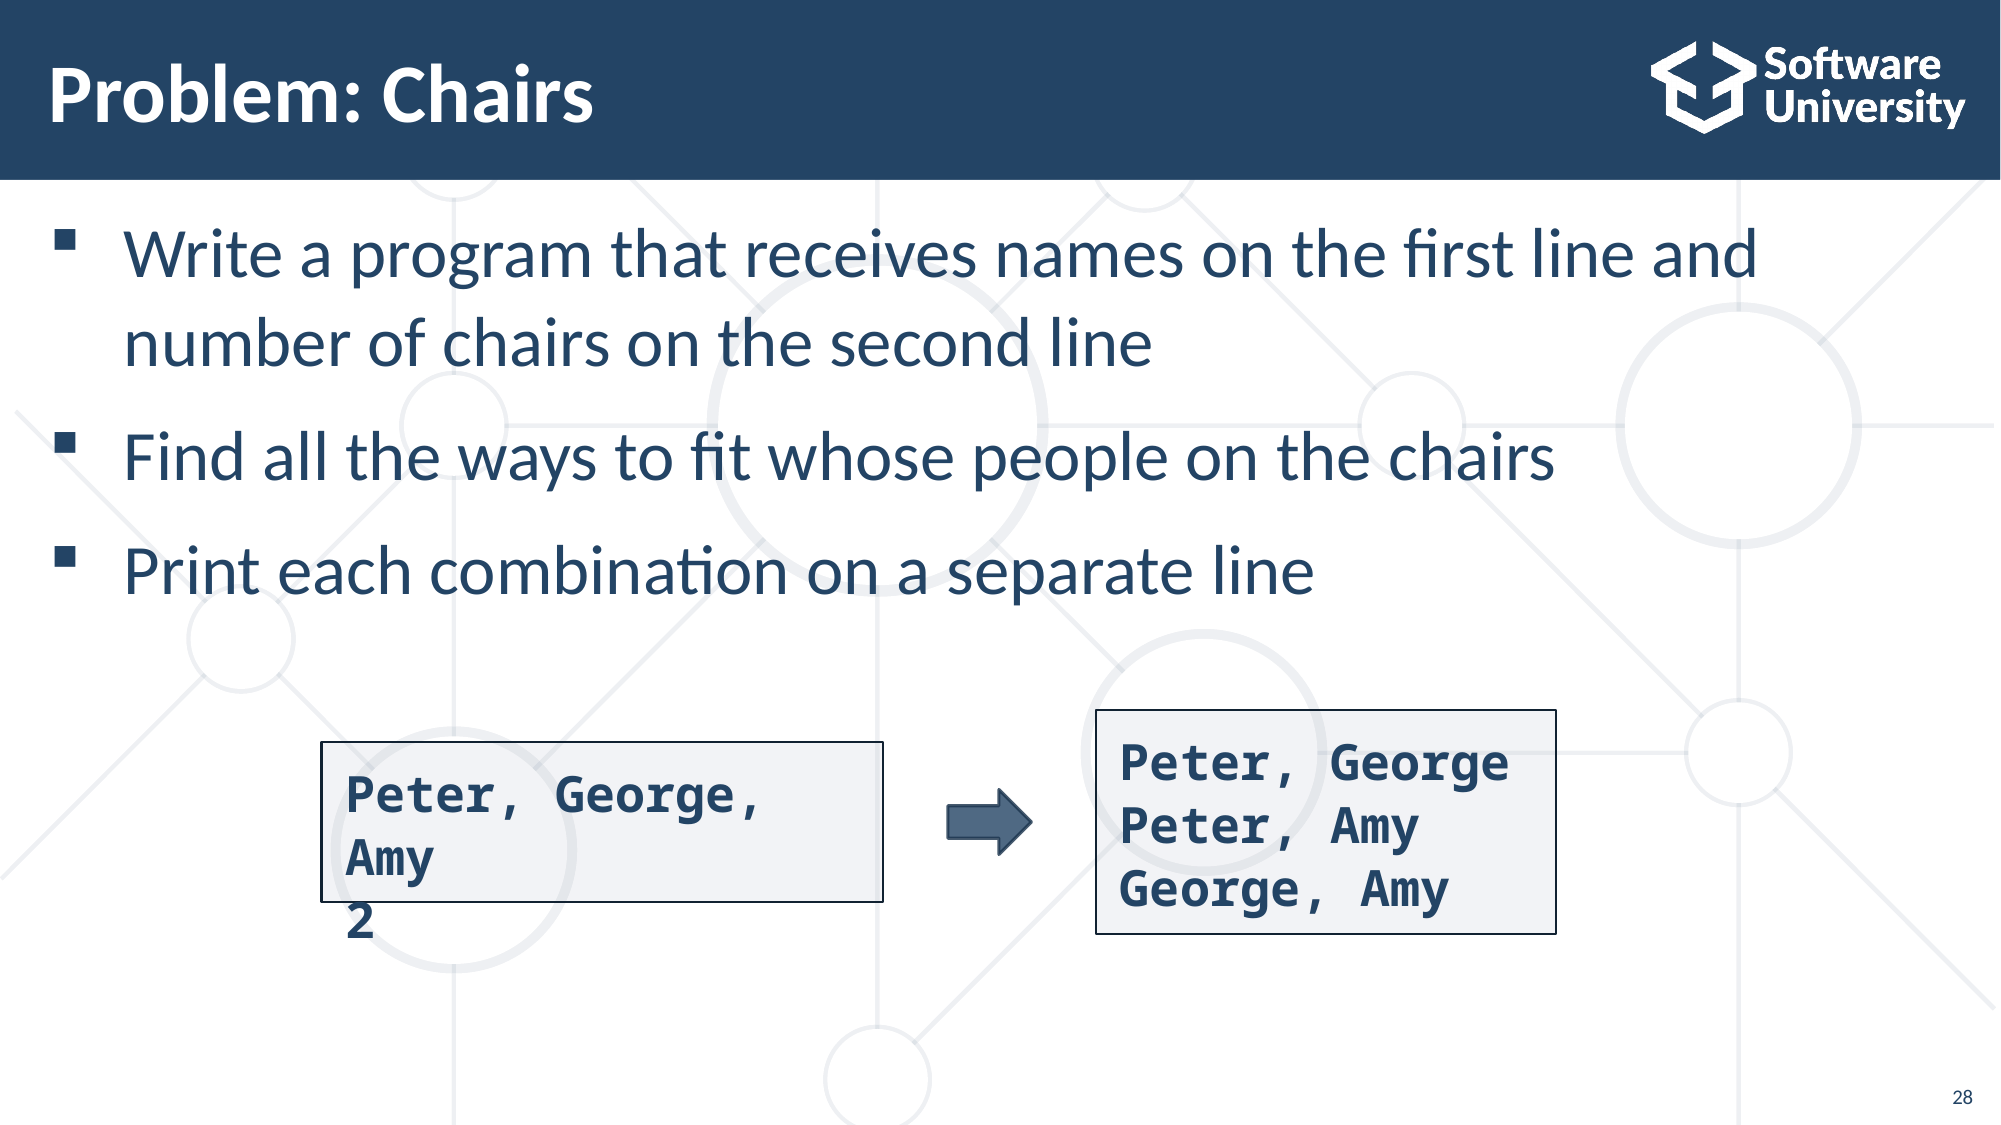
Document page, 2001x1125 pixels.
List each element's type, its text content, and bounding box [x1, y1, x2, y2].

text_box Peter, George Peter, Amy George, Amy [1096, 710, 1557, 935]
title Problem: Chairs [31, 16, 1625, 162]
slide_number 28 [1927, 1067, 1989, 1117]
picture [1651, 41, 1966, 134]
text_box [945, 787, 1034, 857]
list Write a program that receives names on the first line and number of chairs on the second line Find all the ways to fit whose people on the chairs Print each combination on a separate line [31, 196, 1969, 1109]
